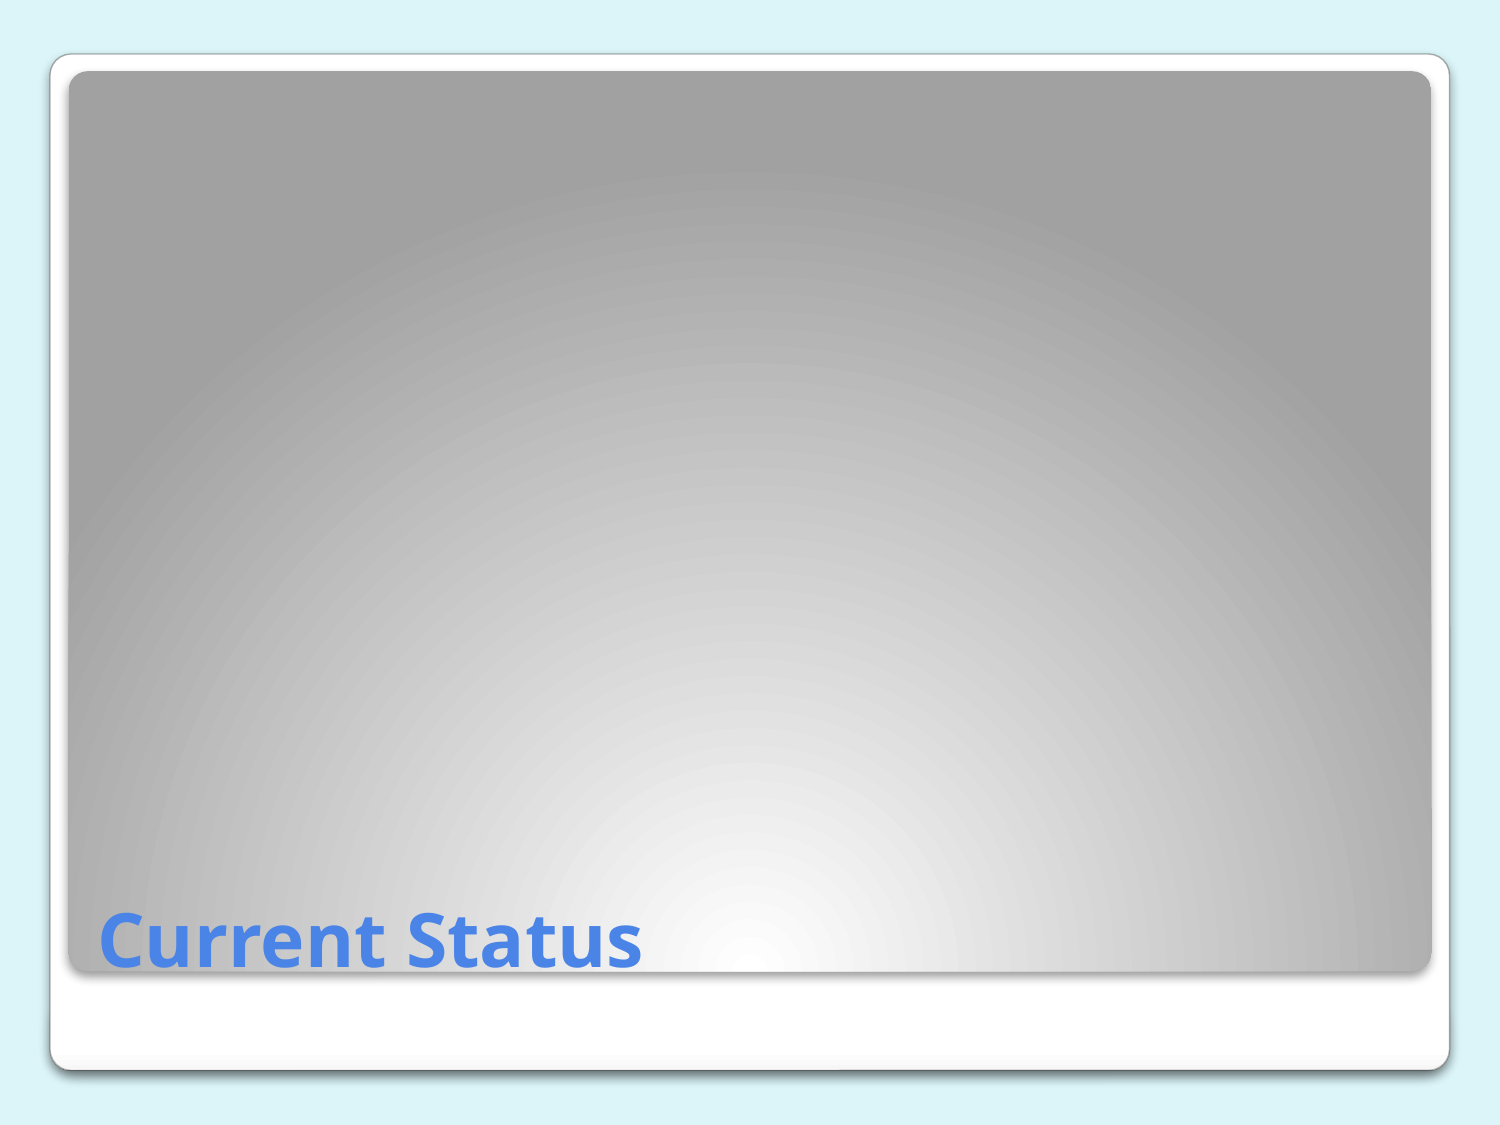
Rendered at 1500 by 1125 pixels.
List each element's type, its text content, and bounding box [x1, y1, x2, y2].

title Current Status [82, 817, 1425, 990]
